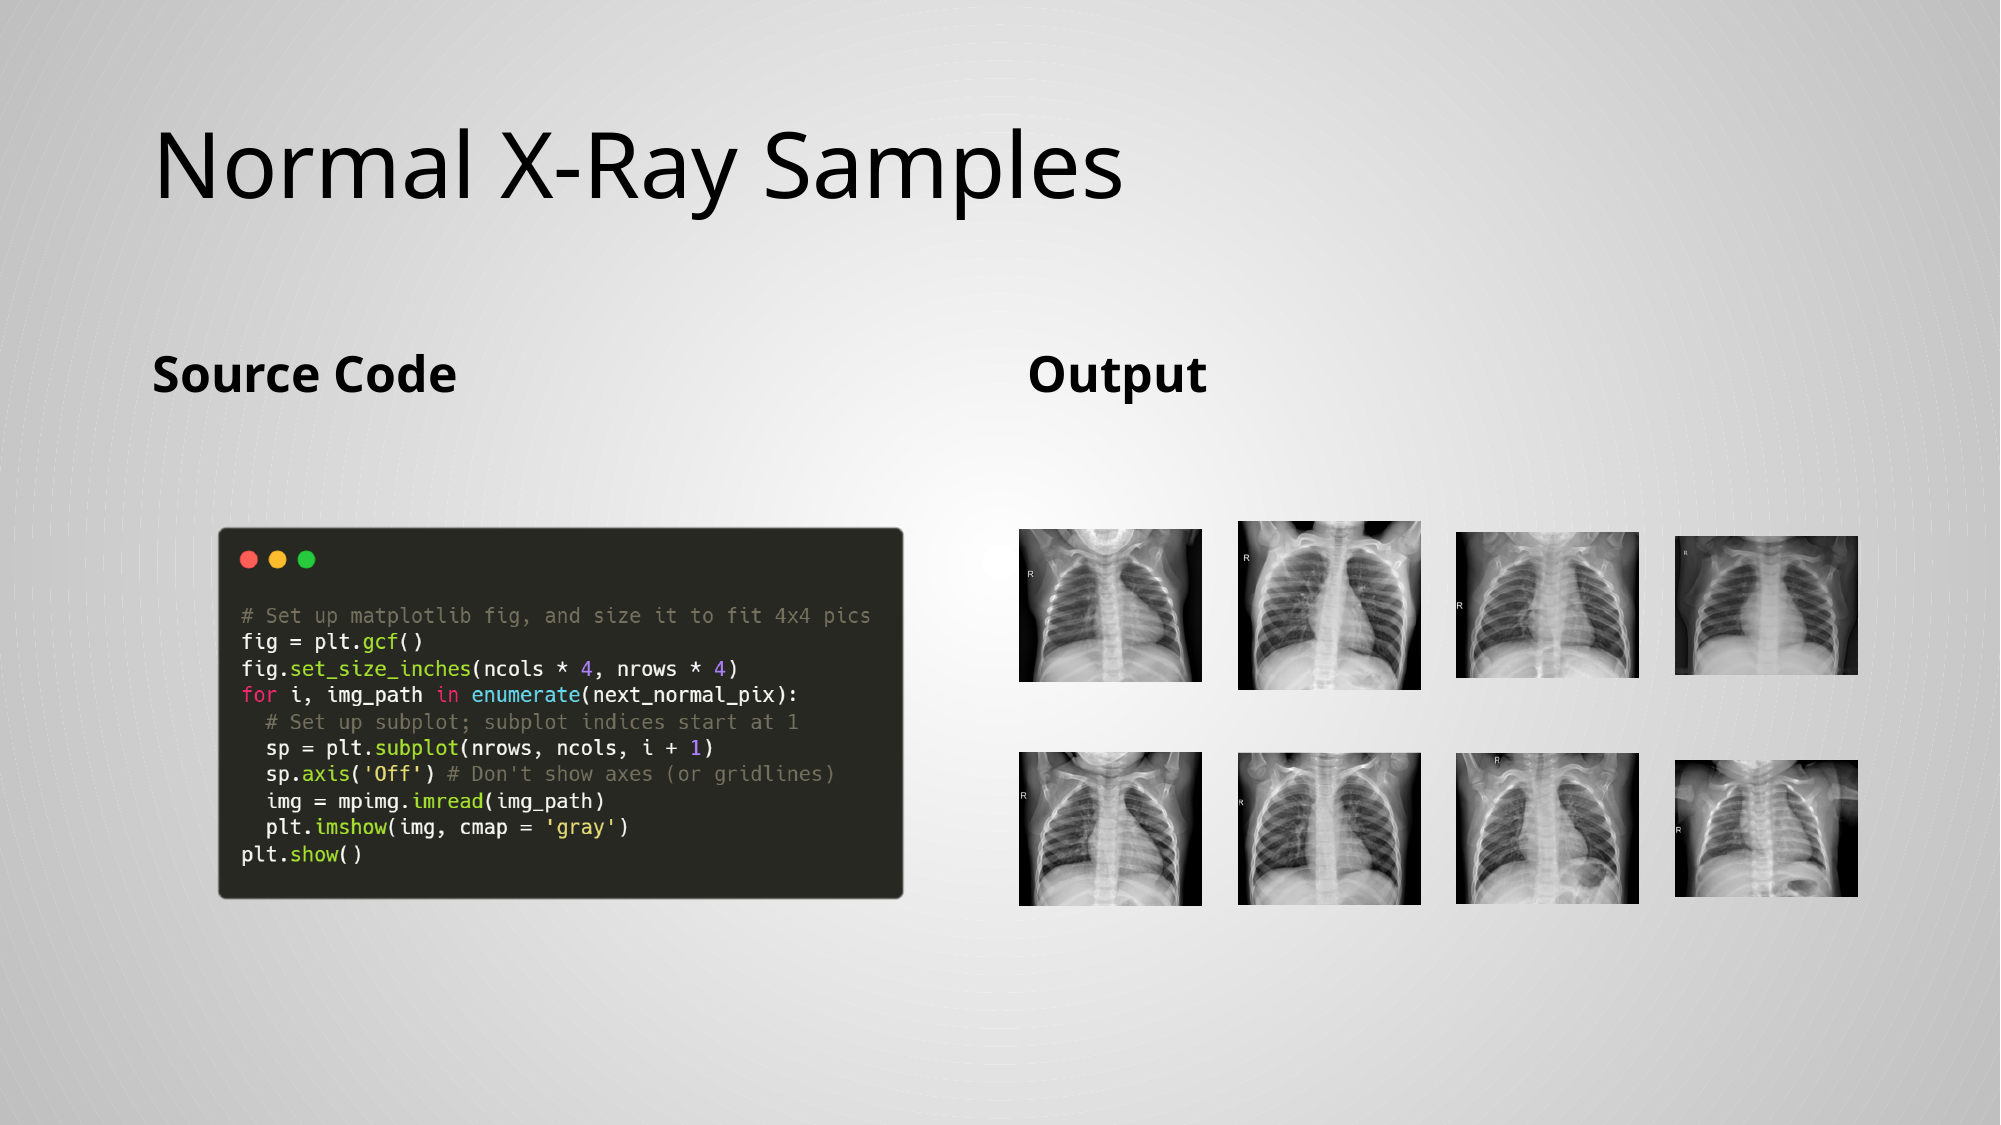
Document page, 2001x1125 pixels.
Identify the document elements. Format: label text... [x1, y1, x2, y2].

list Output [1012, 275, 1863, 411]
list Source Code [137, 275, 984, 411]
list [137, 447, 984, 979]
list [1012, 514, 1863, 912]
title Normal X-Ray Samples [137, 59, 1863, 278]
